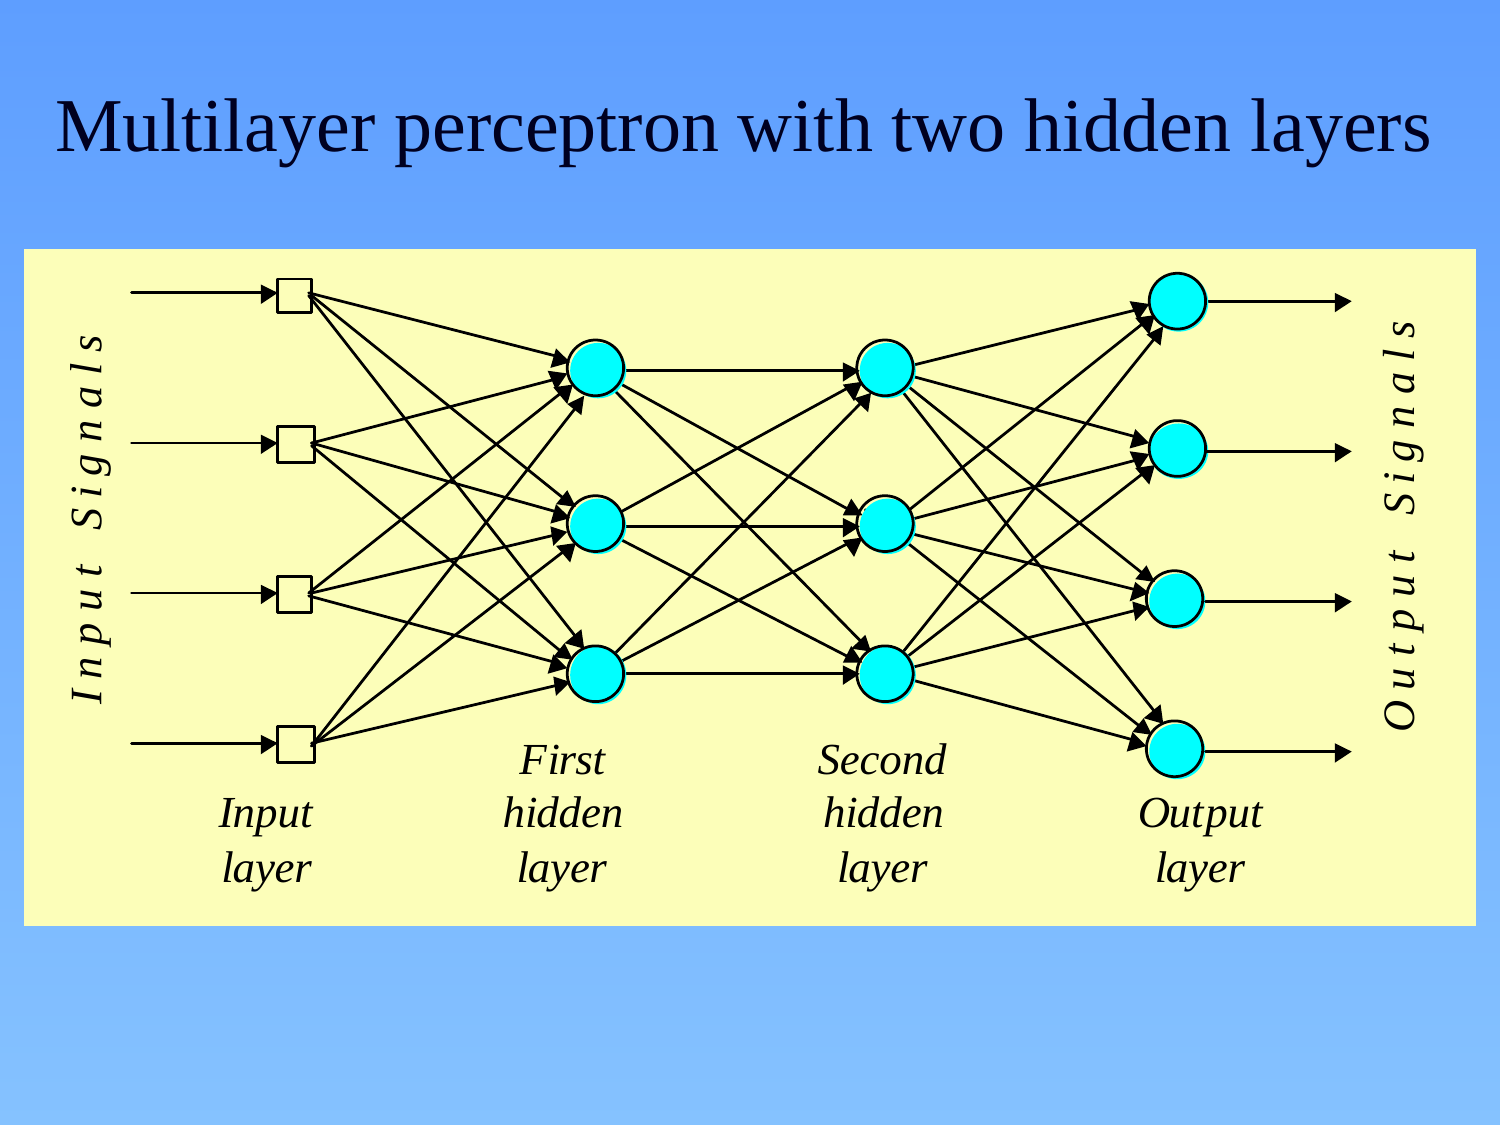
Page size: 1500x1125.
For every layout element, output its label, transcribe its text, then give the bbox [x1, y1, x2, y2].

title Multilayer perceptron with two hidden layers [37, 55, 1450, 188]
text_box [24, 249, 1475, 925]
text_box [49, 270, 1451, 905]
